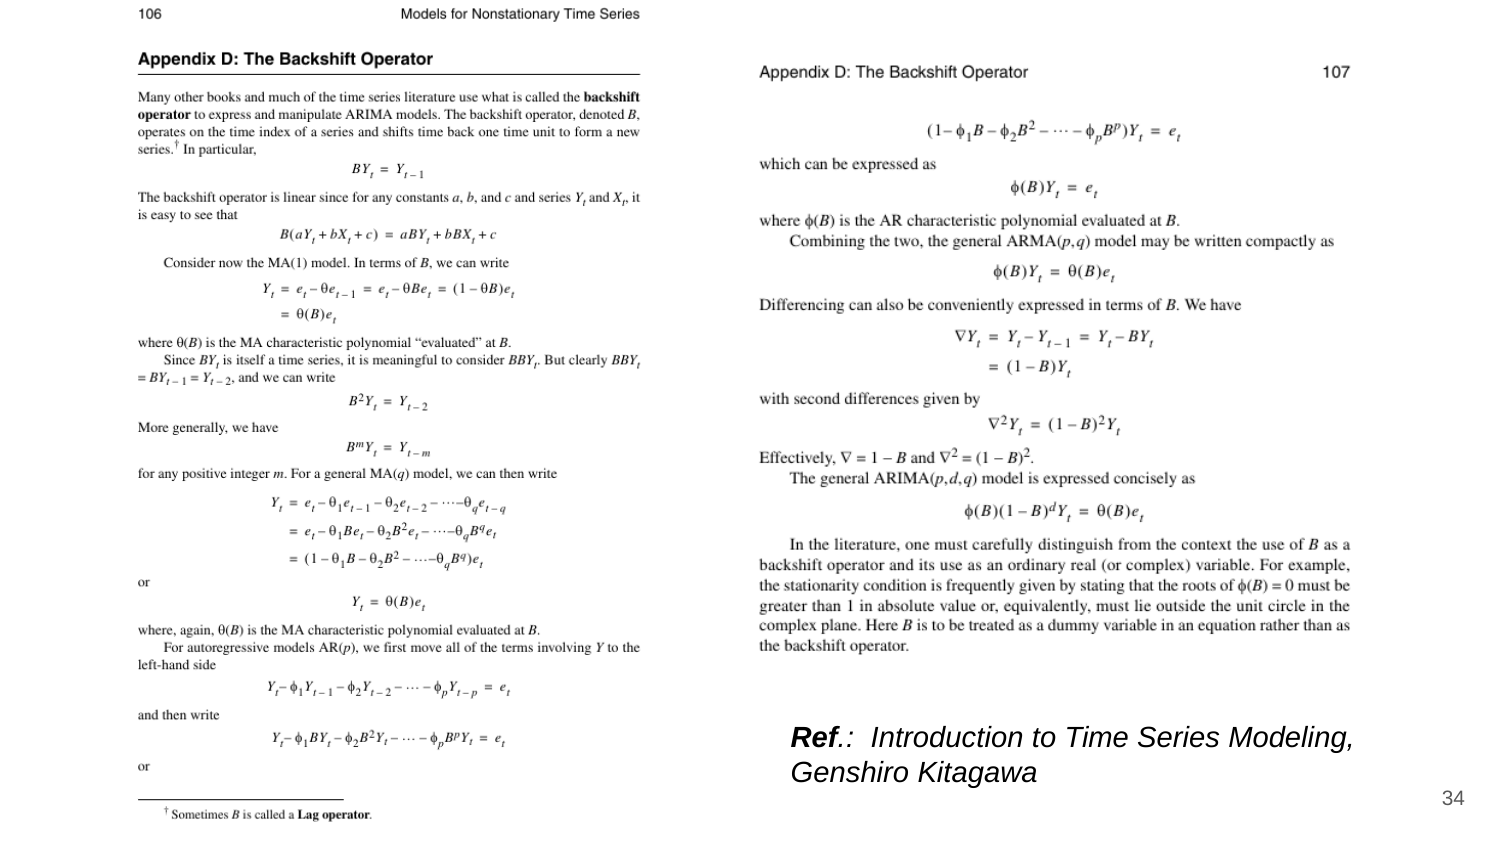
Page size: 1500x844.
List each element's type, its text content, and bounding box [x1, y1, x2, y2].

picture [732, 38, 1407, 675]
text_box Ref.: Introduction to Time Series Modeling, Genshiro Kitagawa [775, 703, 1381, 804]
slide_number ‹#› [1389, 764, 1480, 830]
picture [88, 0, 712, 835]
